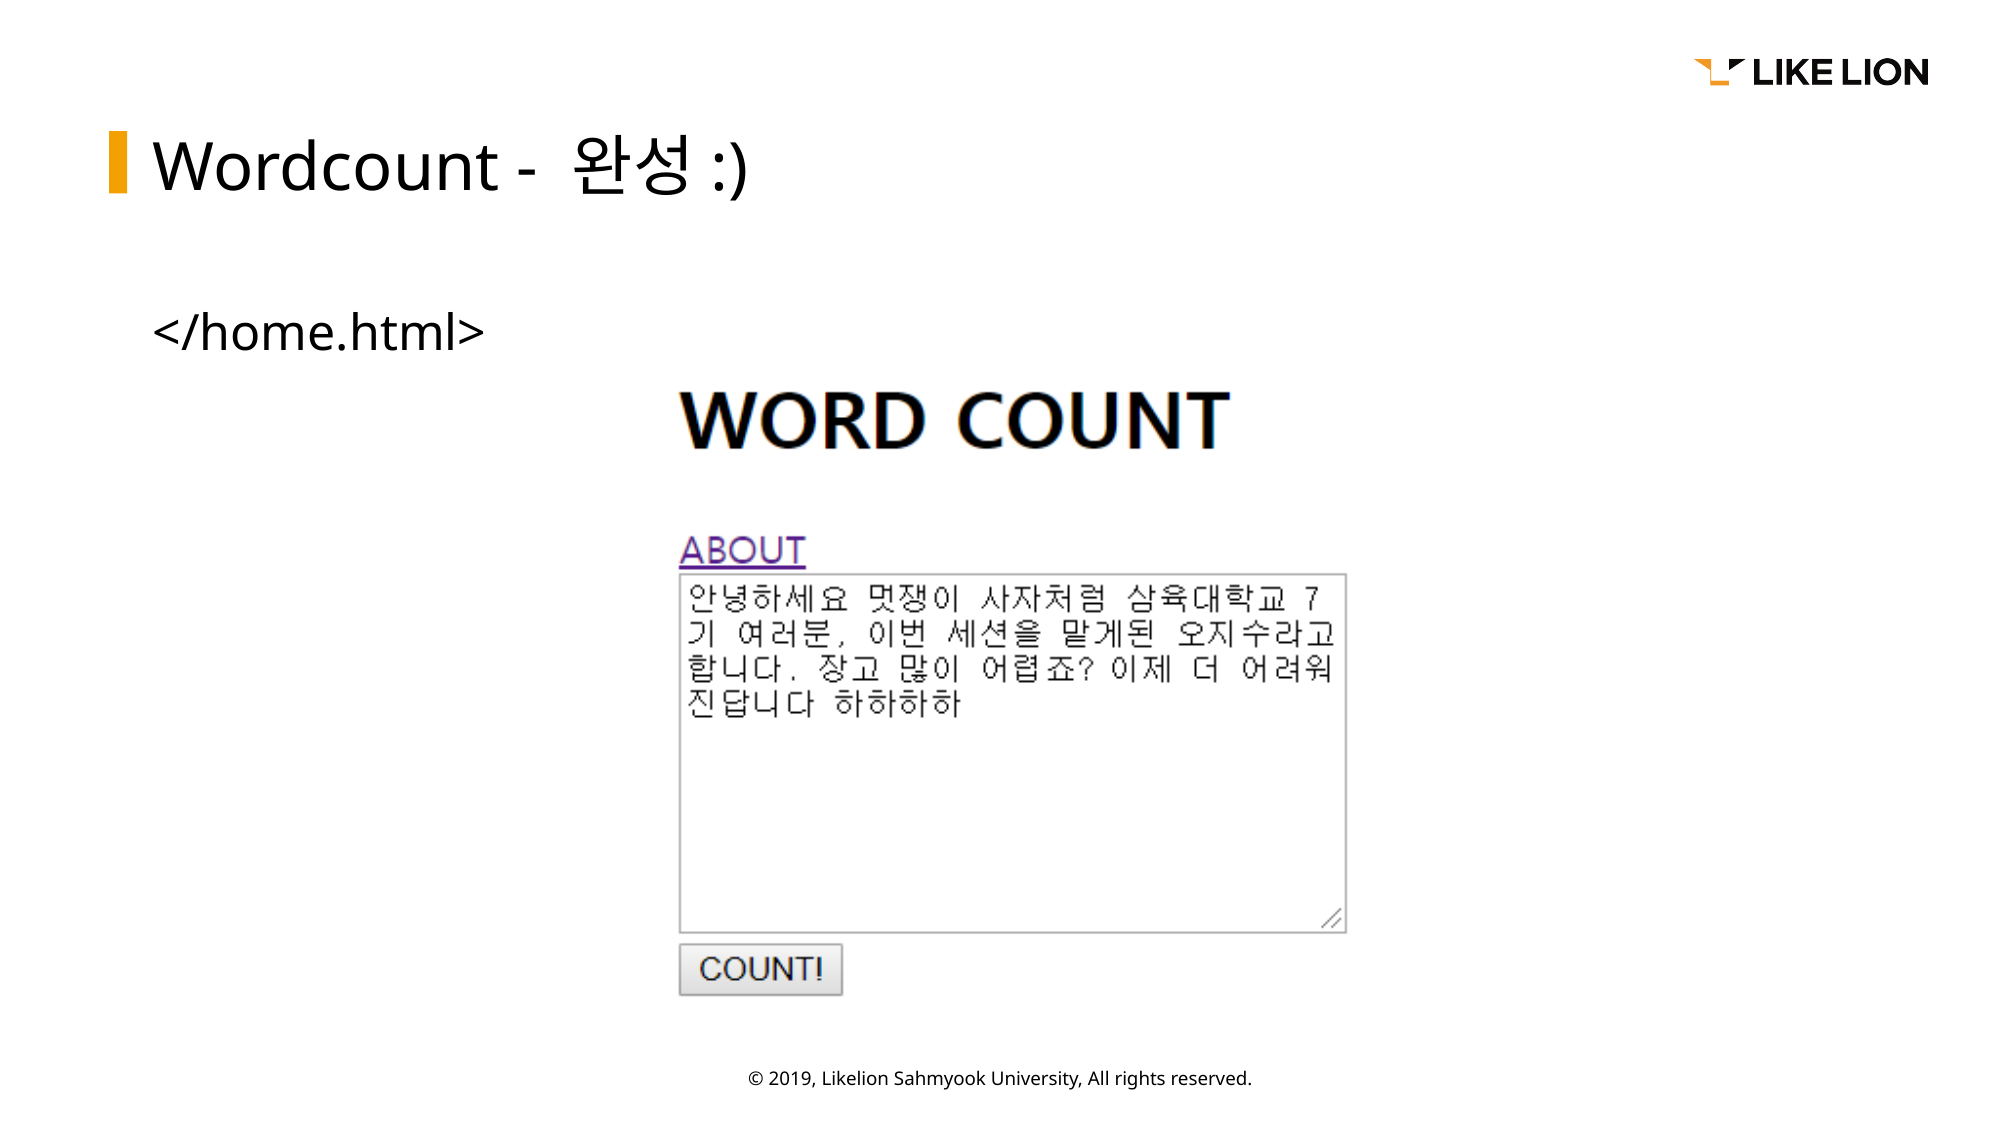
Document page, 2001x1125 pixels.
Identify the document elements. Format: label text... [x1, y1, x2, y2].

title Wordcount - 완성:) [137, 59, 1863, 278]
picture [1693, 58, 1928, 88]
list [670, 349, 1454, 1014]
text_box </home.html> [137, 299, 1863, 1014]
